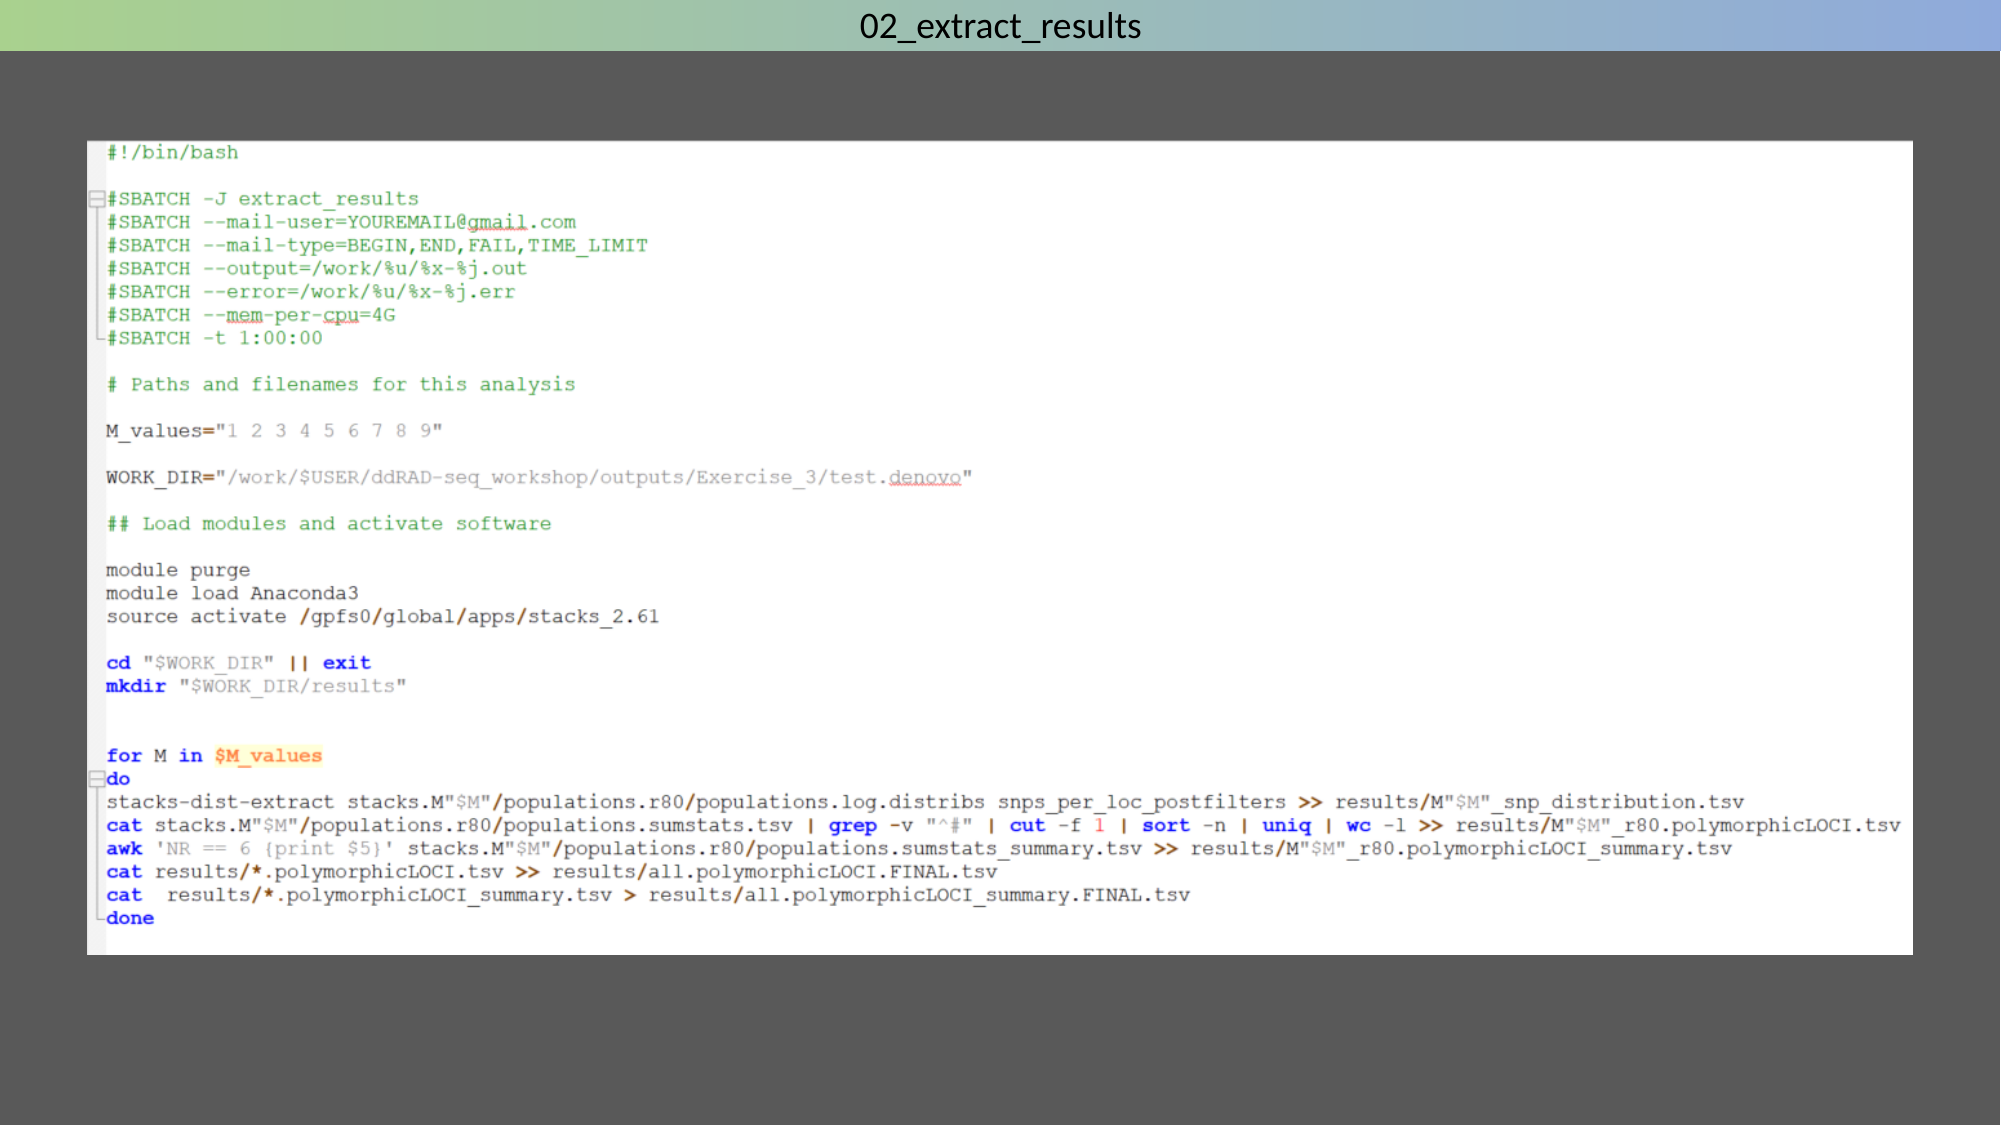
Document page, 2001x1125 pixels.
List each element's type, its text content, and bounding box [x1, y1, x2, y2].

picture [87, 140, 1913, 956]
text_box 02_extract_results [0, 0, 2000, 52]
